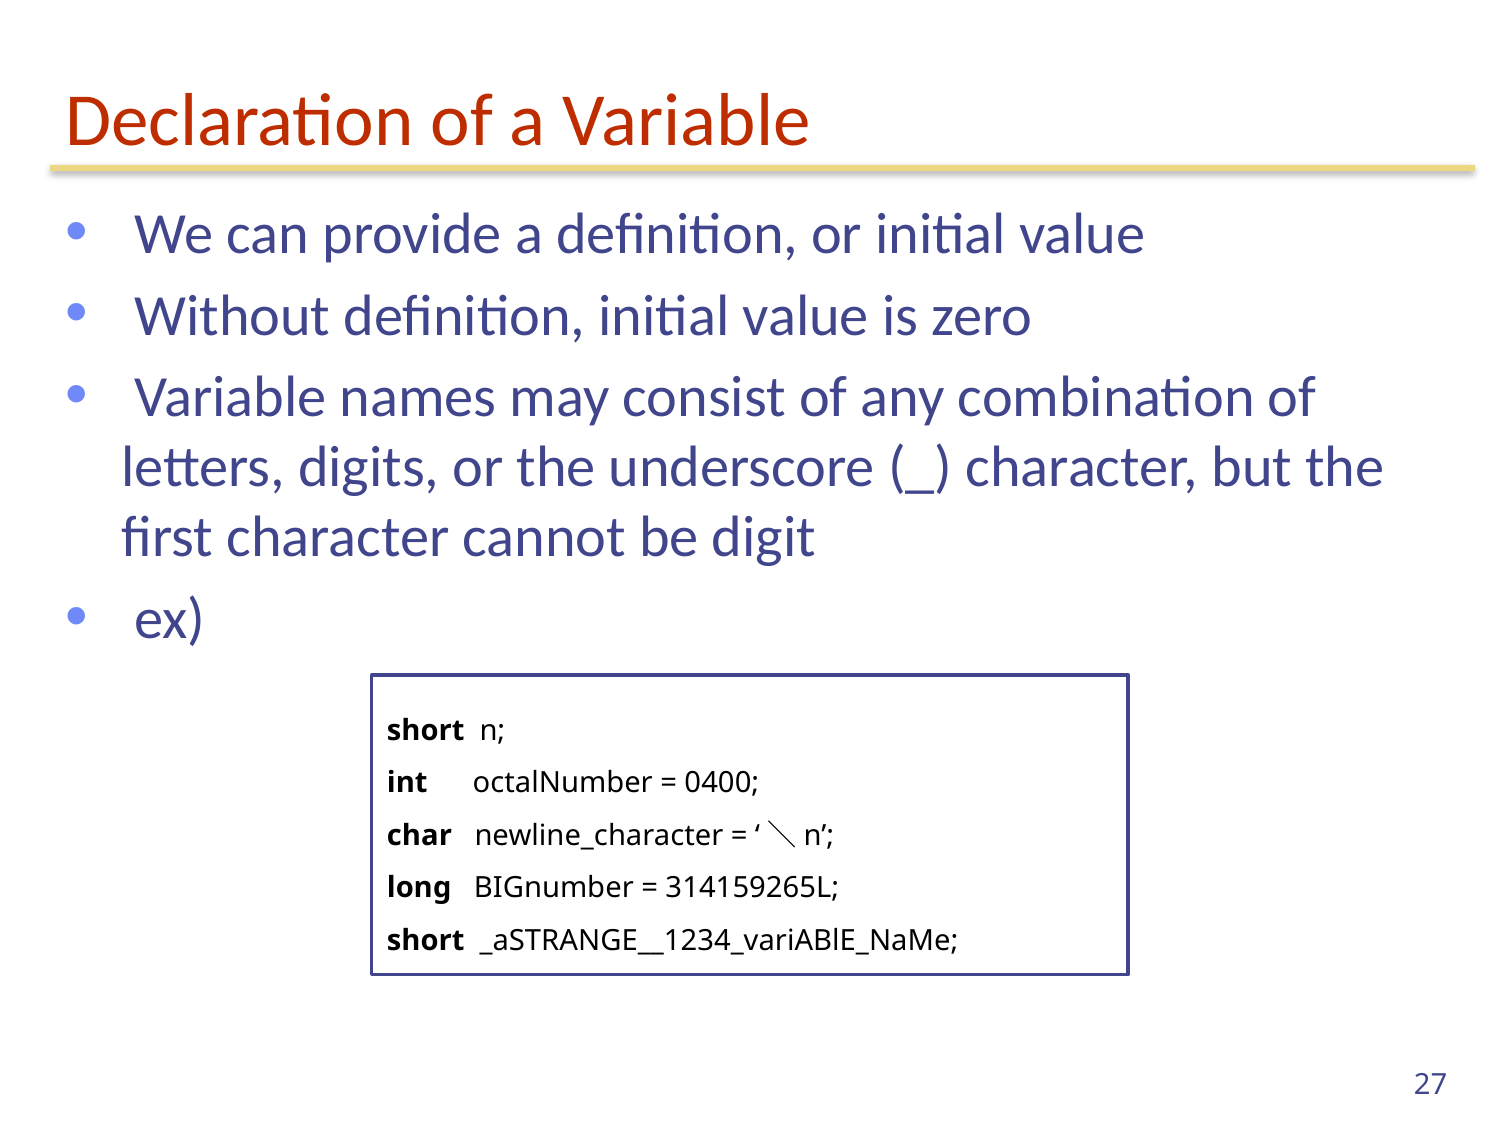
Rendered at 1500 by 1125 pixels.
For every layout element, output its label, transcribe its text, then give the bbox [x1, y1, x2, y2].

title Declaration of a Variable [49, 49, 1476, 168]
list We can provide a definition, or initial value Without definition, initial value is zero Variable names may consist of any combination of letters, digits, or the underscore (_) character, but the first character cannot be digit ex) [49, 187, 1476, 1038]
text_box short n; int octalNumber = 0400; char newline_character = ‘＼n’; long BIGnumber = 314159265L; short _aSTRANGE__1234_variABlE_NaMe; [371, 674, 1129, 975]
slide_number 27 [1149, 1037, 1463, 1113]
